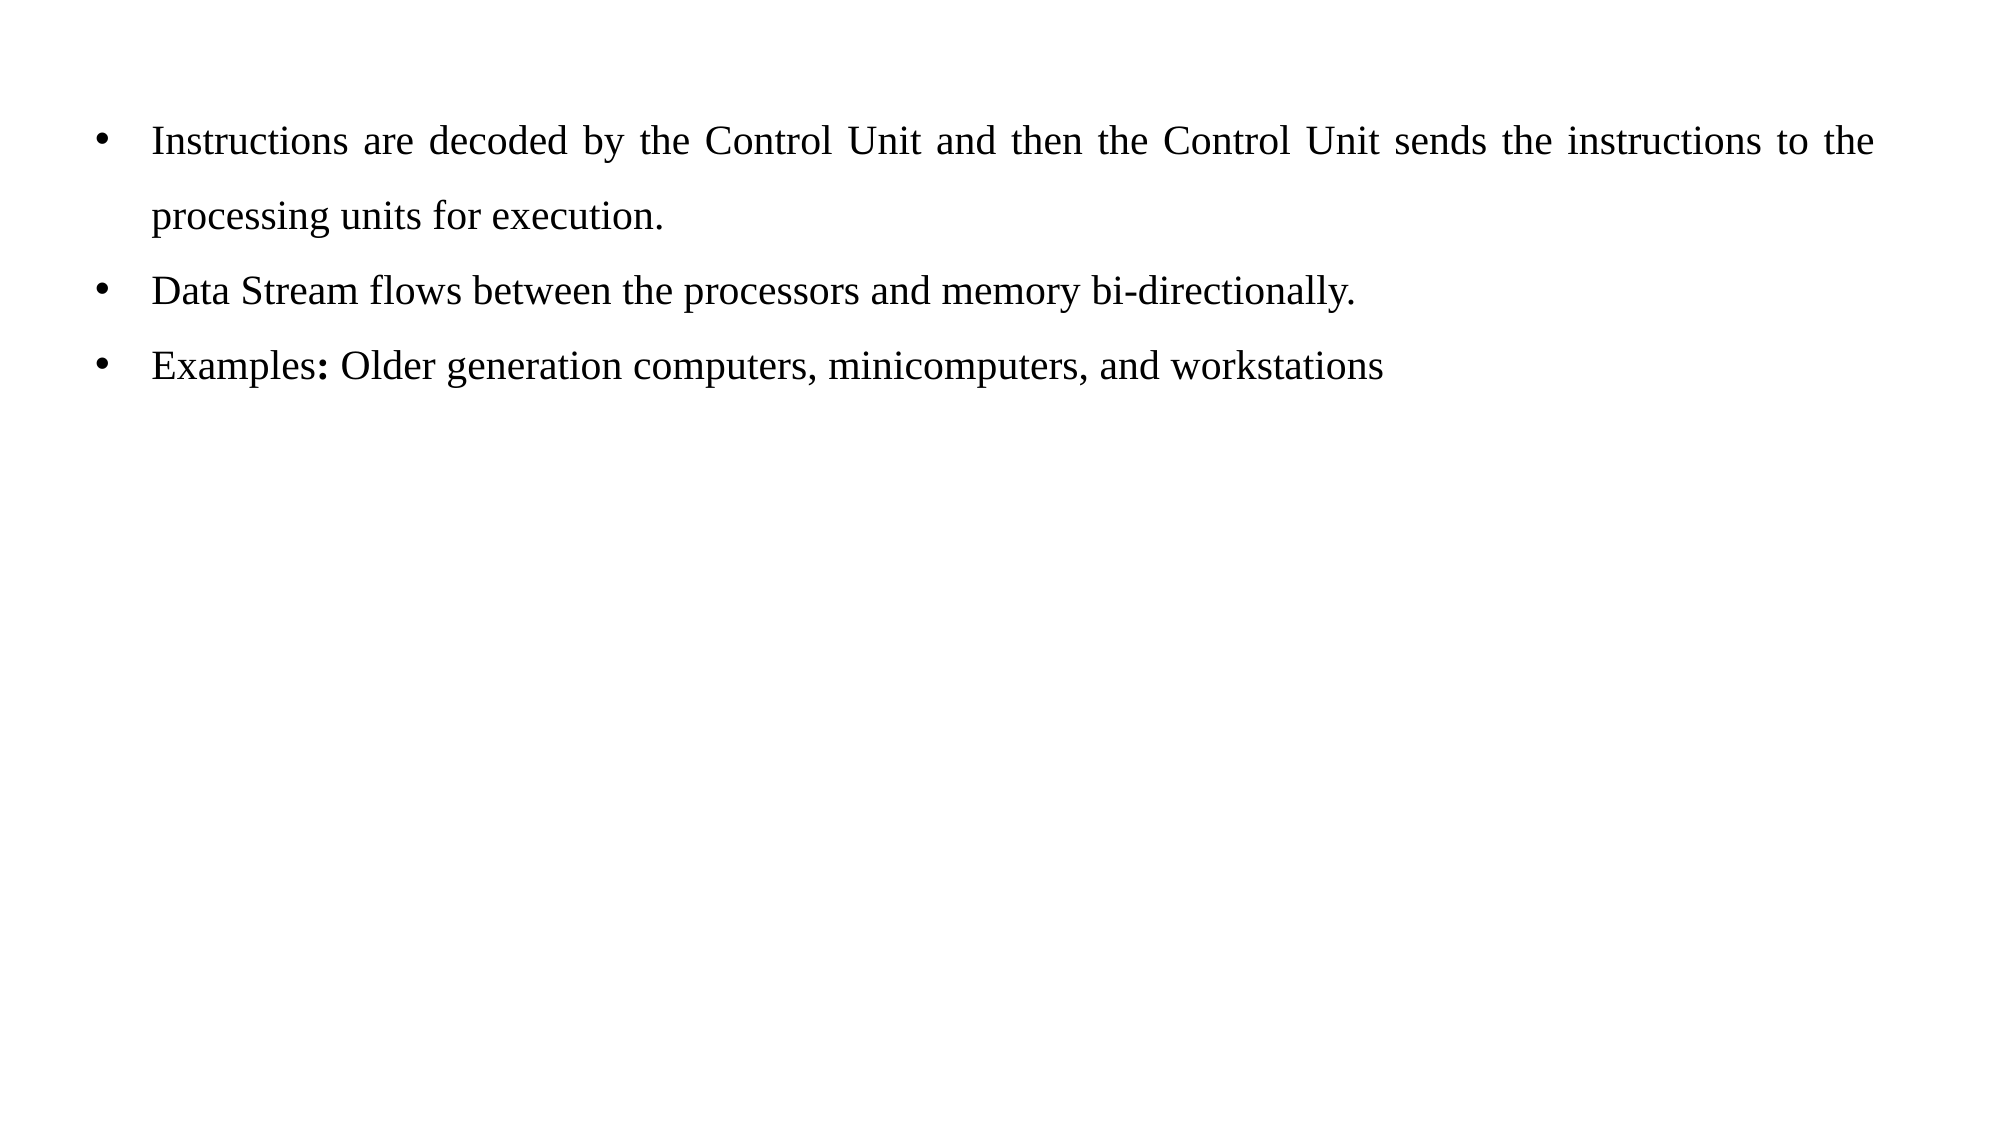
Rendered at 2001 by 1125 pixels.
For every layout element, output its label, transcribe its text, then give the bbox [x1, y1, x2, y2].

text_box Instructions are decoded by the Control Unit and then the Control Unit sends the instructions to the processing units for execution. Data Stream flows between the processors and memory bi-directionally. Examples: Older generation computers, minicomputers, and workstations [80, 80, 1892, 396]
